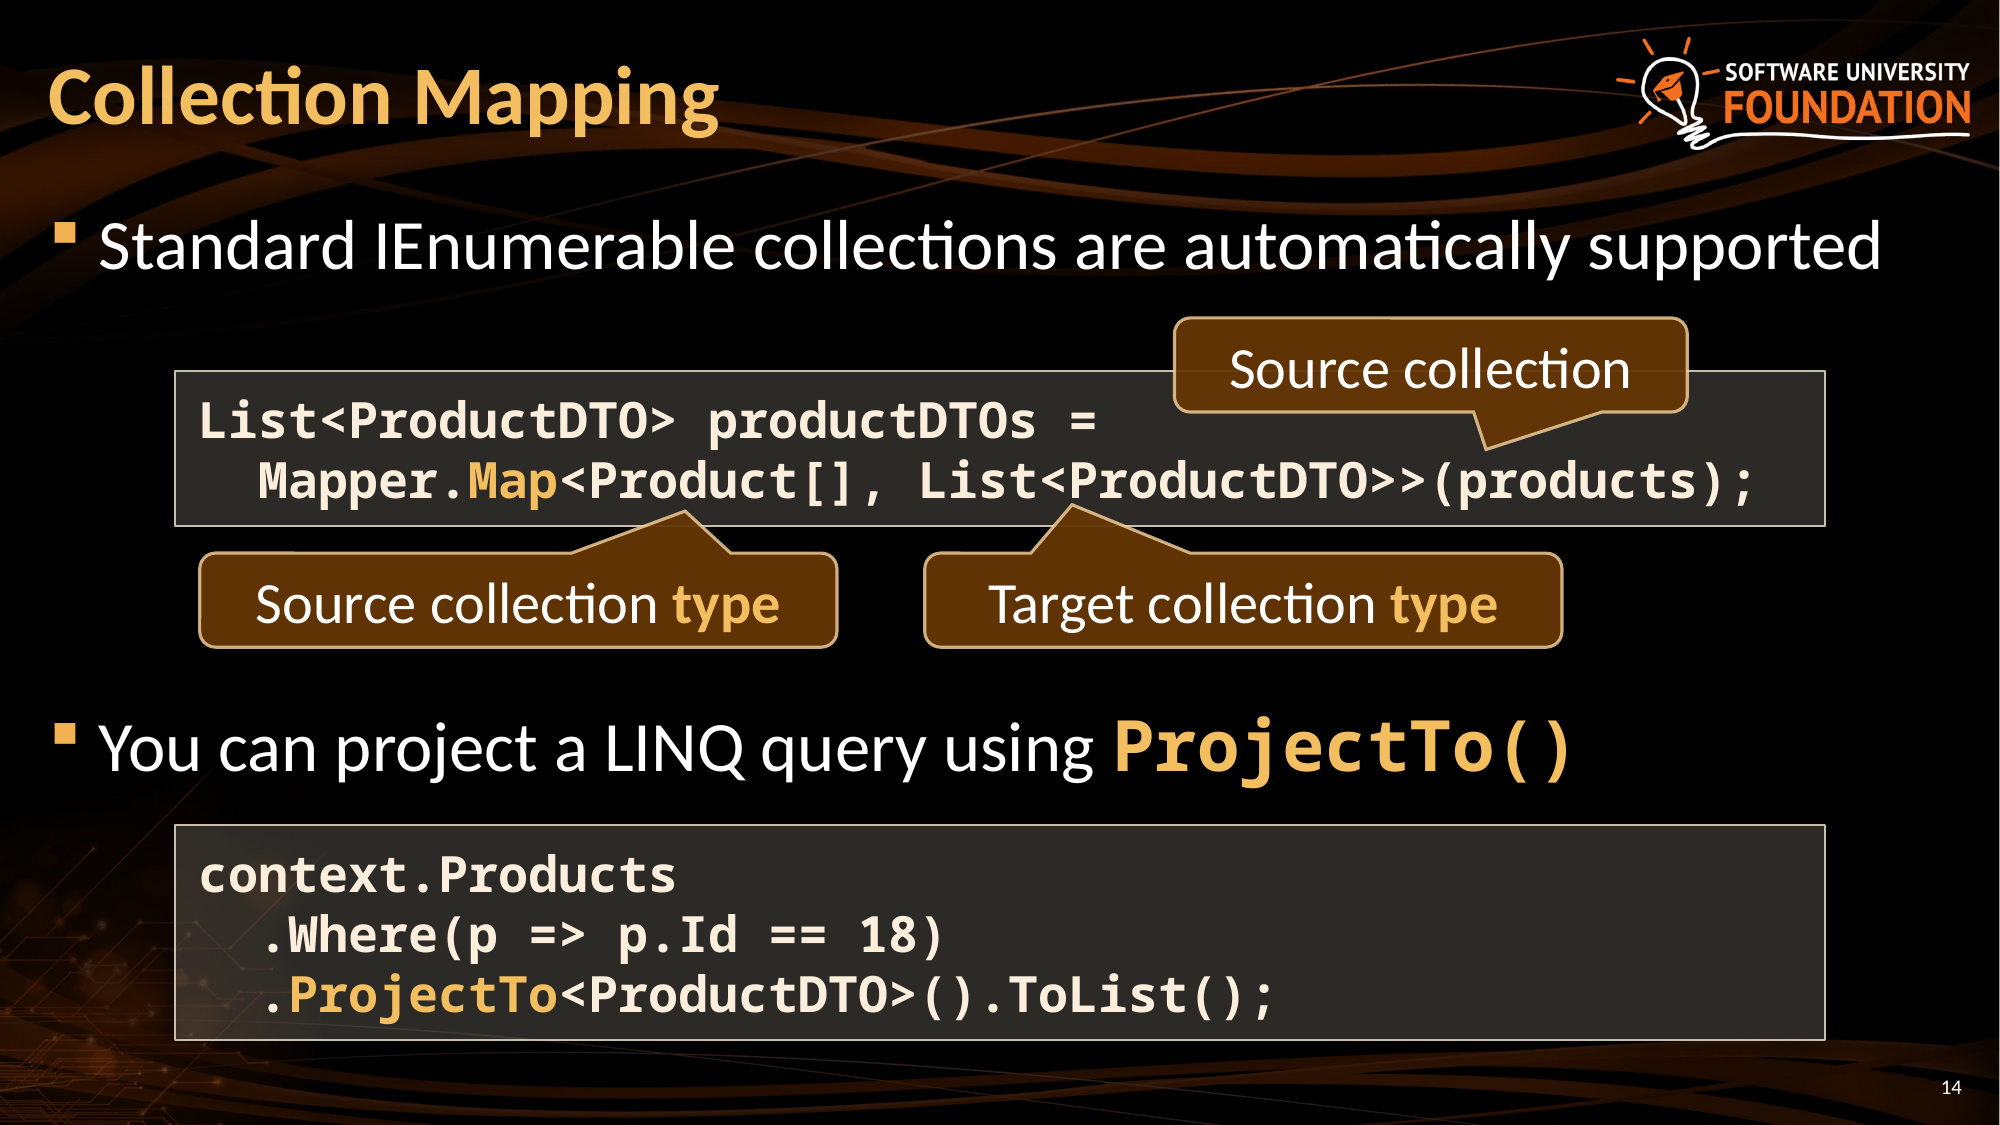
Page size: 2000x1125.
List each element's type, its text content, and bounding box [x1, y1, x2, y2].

text_box Source collection type [198, 509, 839, 649]
text_box Target collection type [923, 503, 1564, 649]
title Collection Mapping [30, 6, 1602, 189]
text_box Source collection [1173, 316, 1689, 451]
picture [0, 0, 2000, 1125]
text_box context.Products .Where(p => p.Id == 18) .ProjectTo<ProductDTO>().ToList(); [174, 824, 1825, 1041]
text_box List<ProductDTO> productDTOs = Mapper.Map<Product[], List<ProductDTO>>(products); [174, 370, 1825, 527]
list Standard IEnumerable collections are automatically supported You can project a LINQ query using ProjectTo() [31, 188, 1968, 1103]
